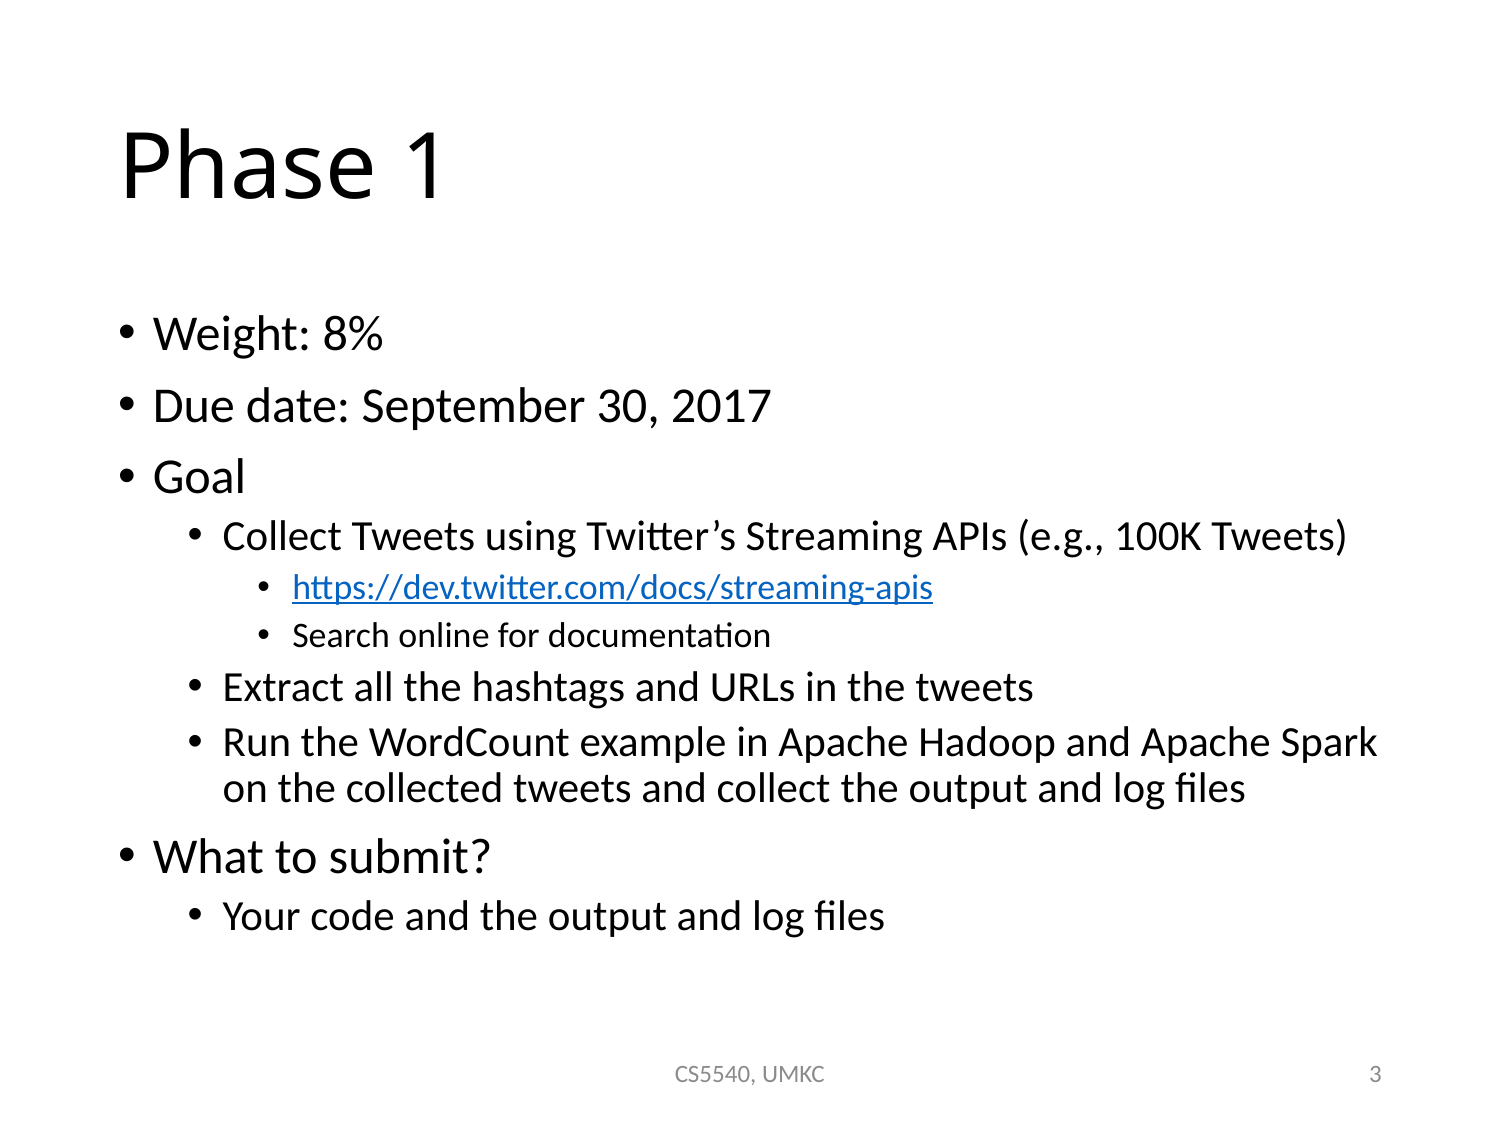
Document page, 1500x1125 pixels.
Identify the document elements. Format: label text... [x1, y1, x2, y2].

footer CS5540, UMKC [496, 1042, 1004, 1103]
title Phase 1 [103, 59, 1397, 278]
slide_number 3 [1059, 1042, 1397, 1103]
list Weight: 8% Due date: September 30, 2017 Goal Collect Tweets using Twitter’s Streaming APIs (e.g., 100K Tweets) https://dev.twitter.com/docs/streaming-apis Search online for documentation Extract all the hashtags and URLs in the tweets Run the WordCount example in Apache Hadoop and Apache Spark on the collected tweets and collect the output and log files What to submit? Your code and the output and log files [103, 299, 1397, 1014]
